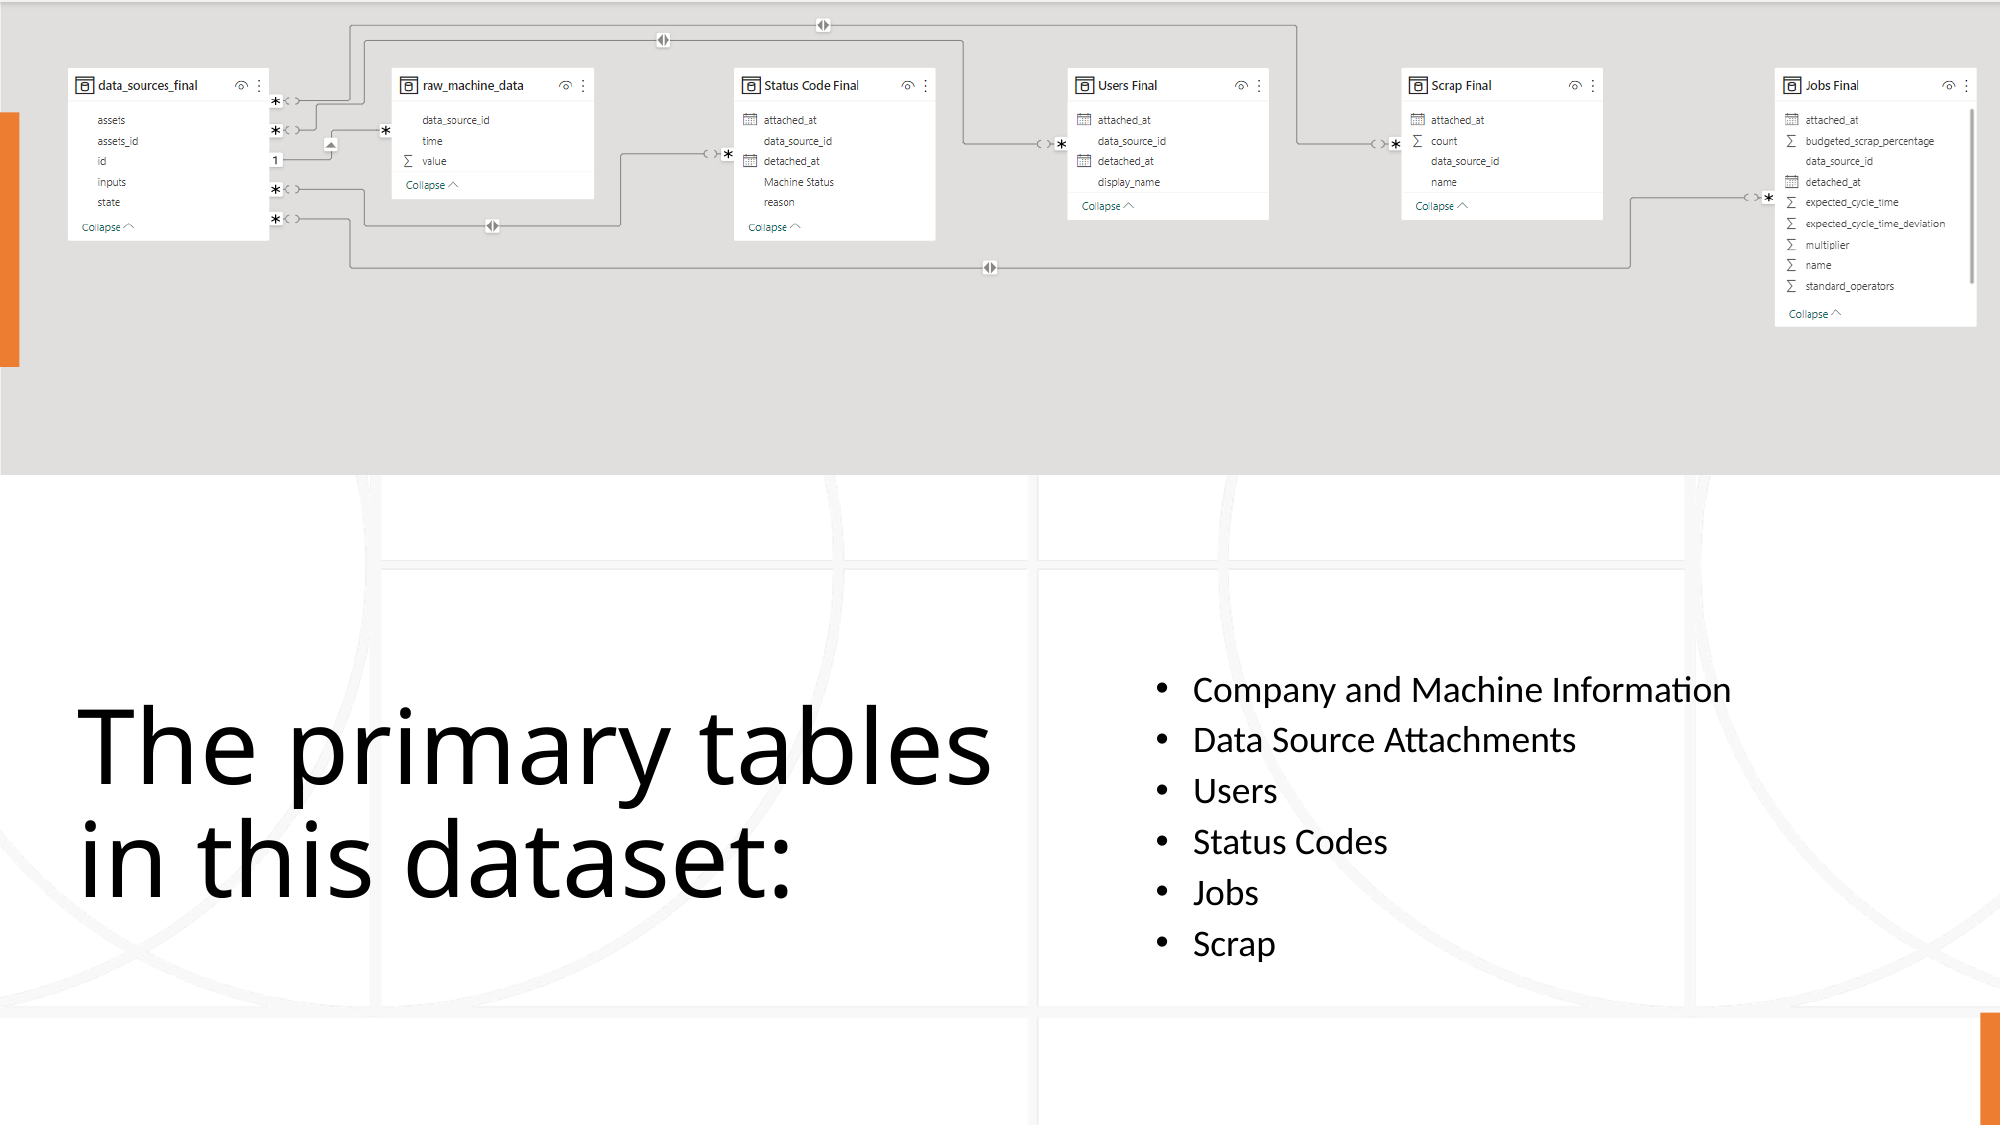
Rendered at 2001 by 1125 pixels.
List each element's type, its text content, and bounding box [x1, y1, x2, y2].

text_box [1979, 1011, 2000, 1125]
list Company and Machine Information Data Source Attachments Users Status Codes Jobs Scrap [1626, 621, 1955, 1013]
picture [0, 0, 2000, 1125]
title The primary tables in this dataset: [63, 621, 440, 994]
